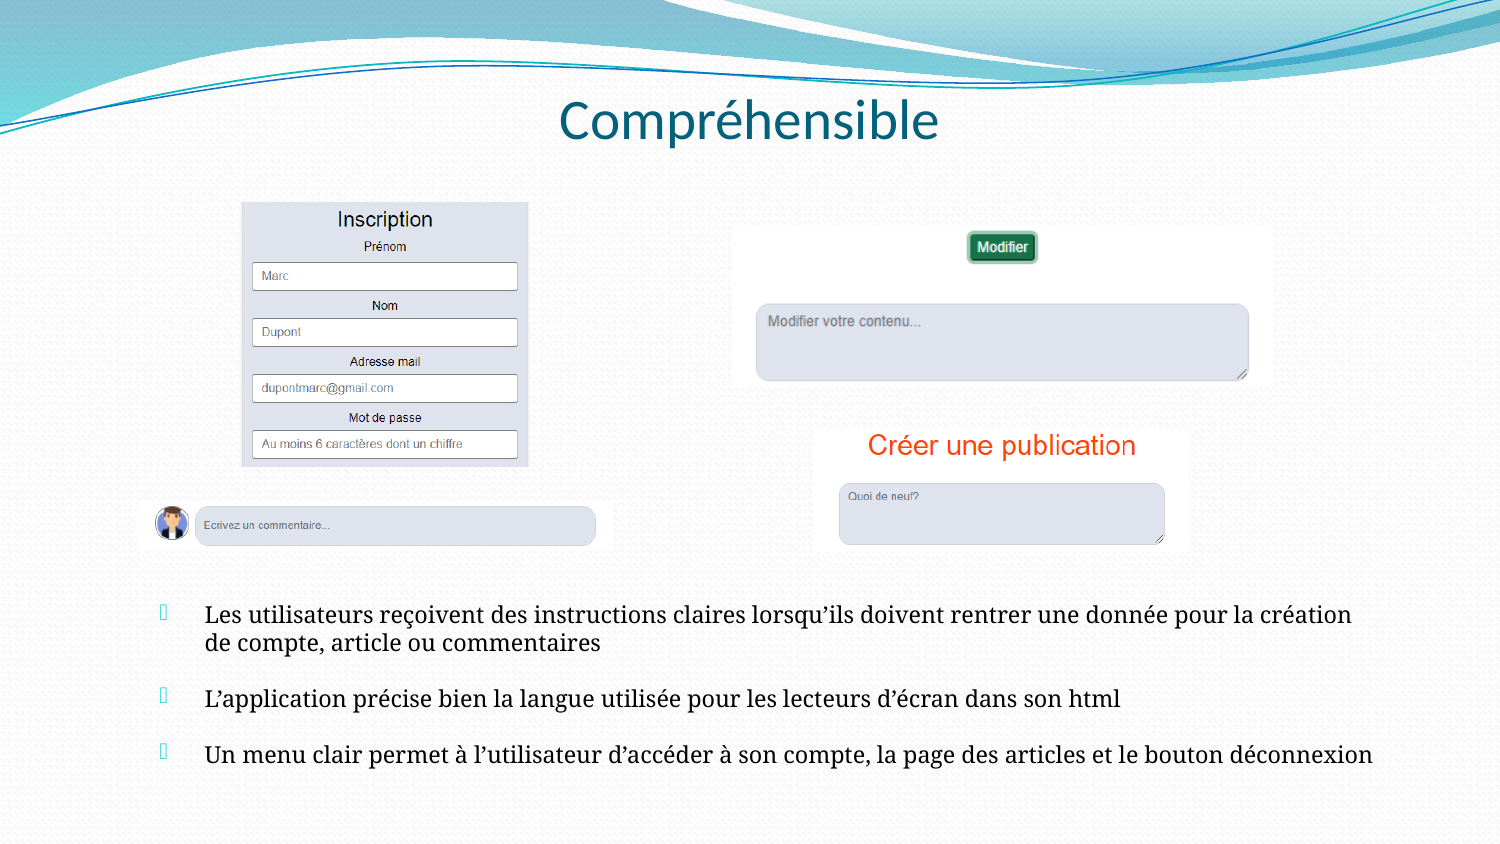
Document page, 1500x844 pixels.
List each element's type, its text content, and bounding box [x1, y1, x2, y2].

picture [136, 501, 613, 552]
picture [731, 226, 1273, 386]
picture [240, 202, 530, 467]
title Compréhensible [51, 67, 1449, 167]
picture [813, 428, 1189, 552]
list Les utilisateurs reçoivent des instructions claires lorsqu’ils doivent rentrer une donnée pour la création de compte, article ou commentaires L’application précise bien la langue utilisée pour les lecteurs d’écran dans son html Un menu clair permet à l’utilisateur d’accéder à son compte, la page des articles et le bouton déconnexion [129, 585, 1400, 815]
